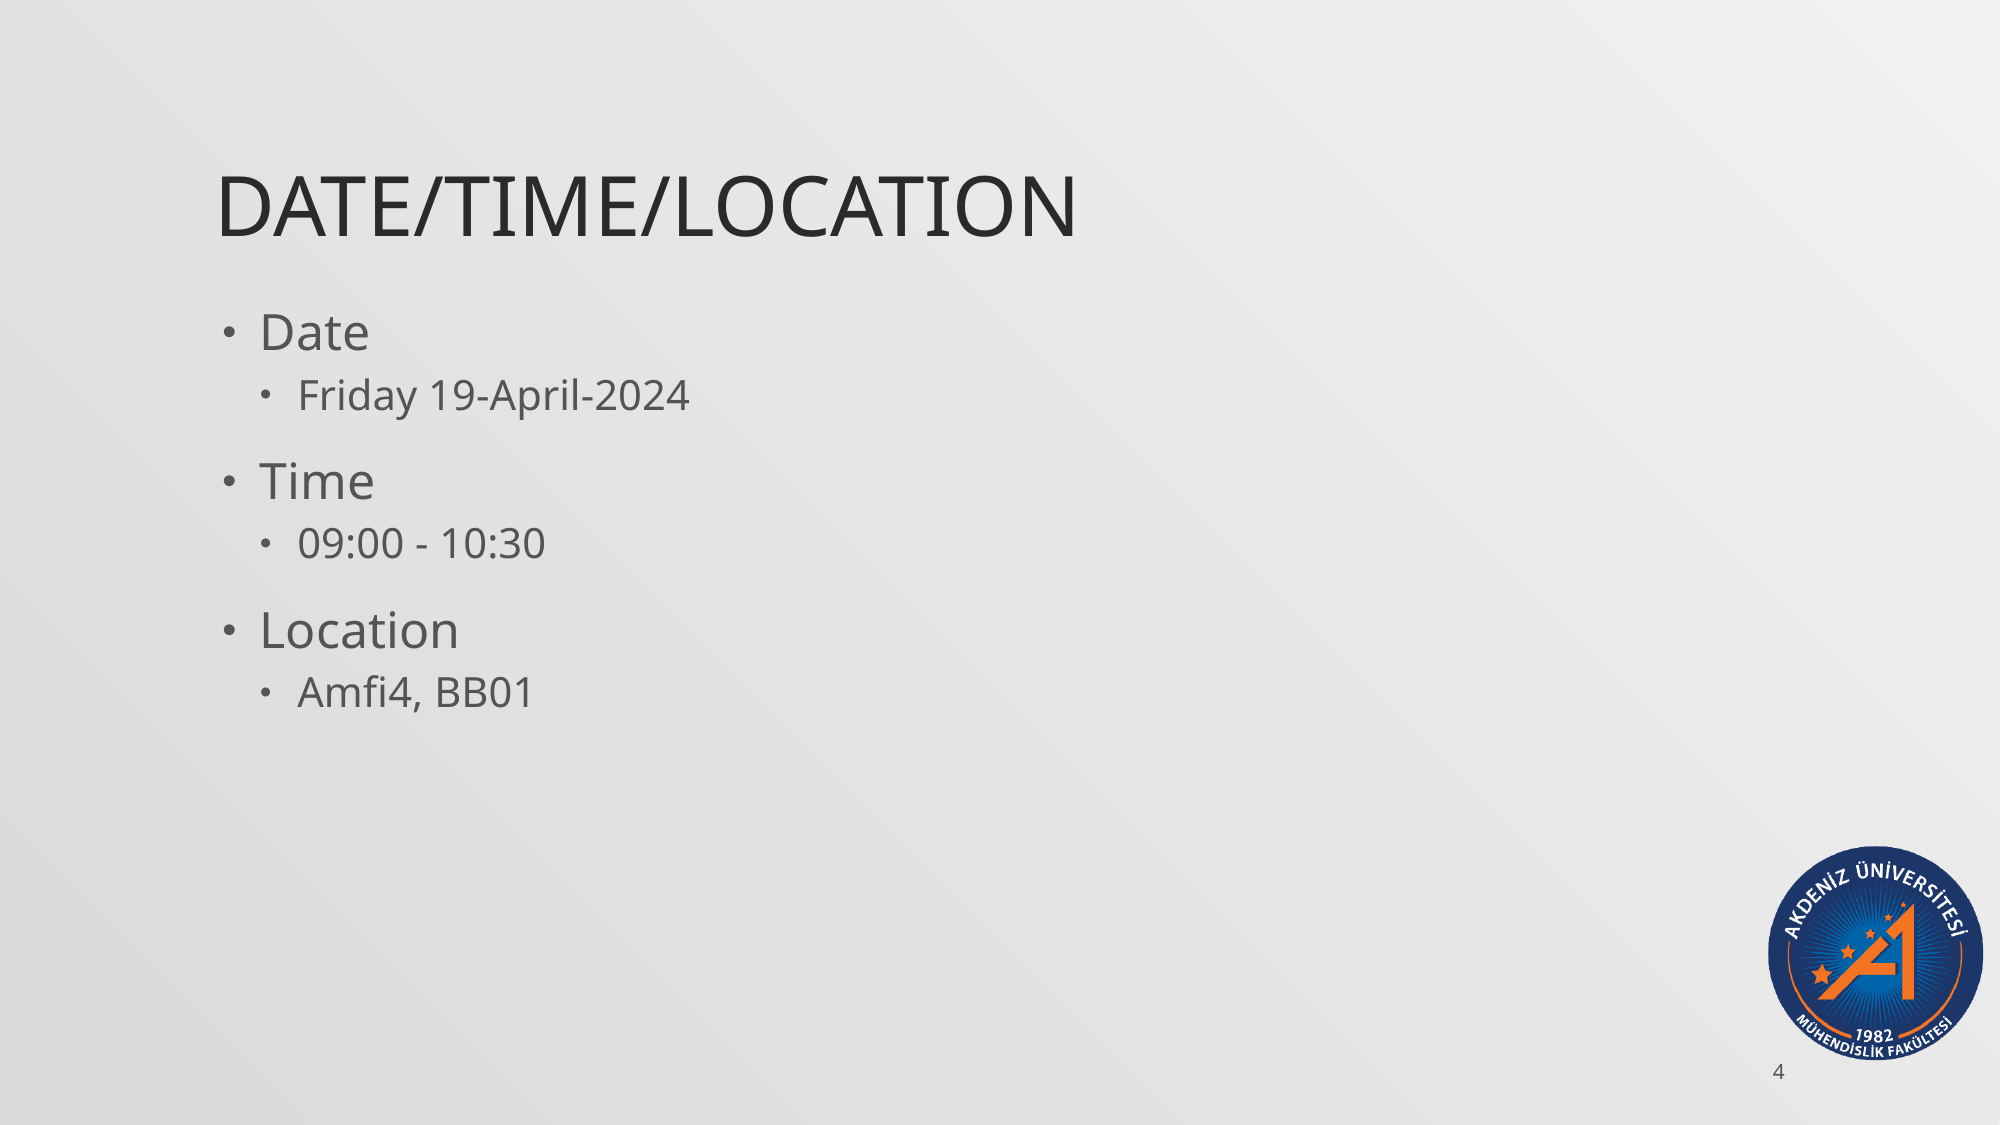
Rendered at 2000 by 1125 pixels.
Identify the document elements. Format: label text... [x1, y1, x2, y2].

title DATE/TIME/LOCATION [199, 45, 1800, 263]
picture [1767, 843, 1985, 1061]
list Date Friday 19-April-2024 Time 09:00 - 10:30 Location Amfi4, BB01 [199, 299, 1800, 1013]
slide_number 4 [1612, 1057, 1800, 1088]
